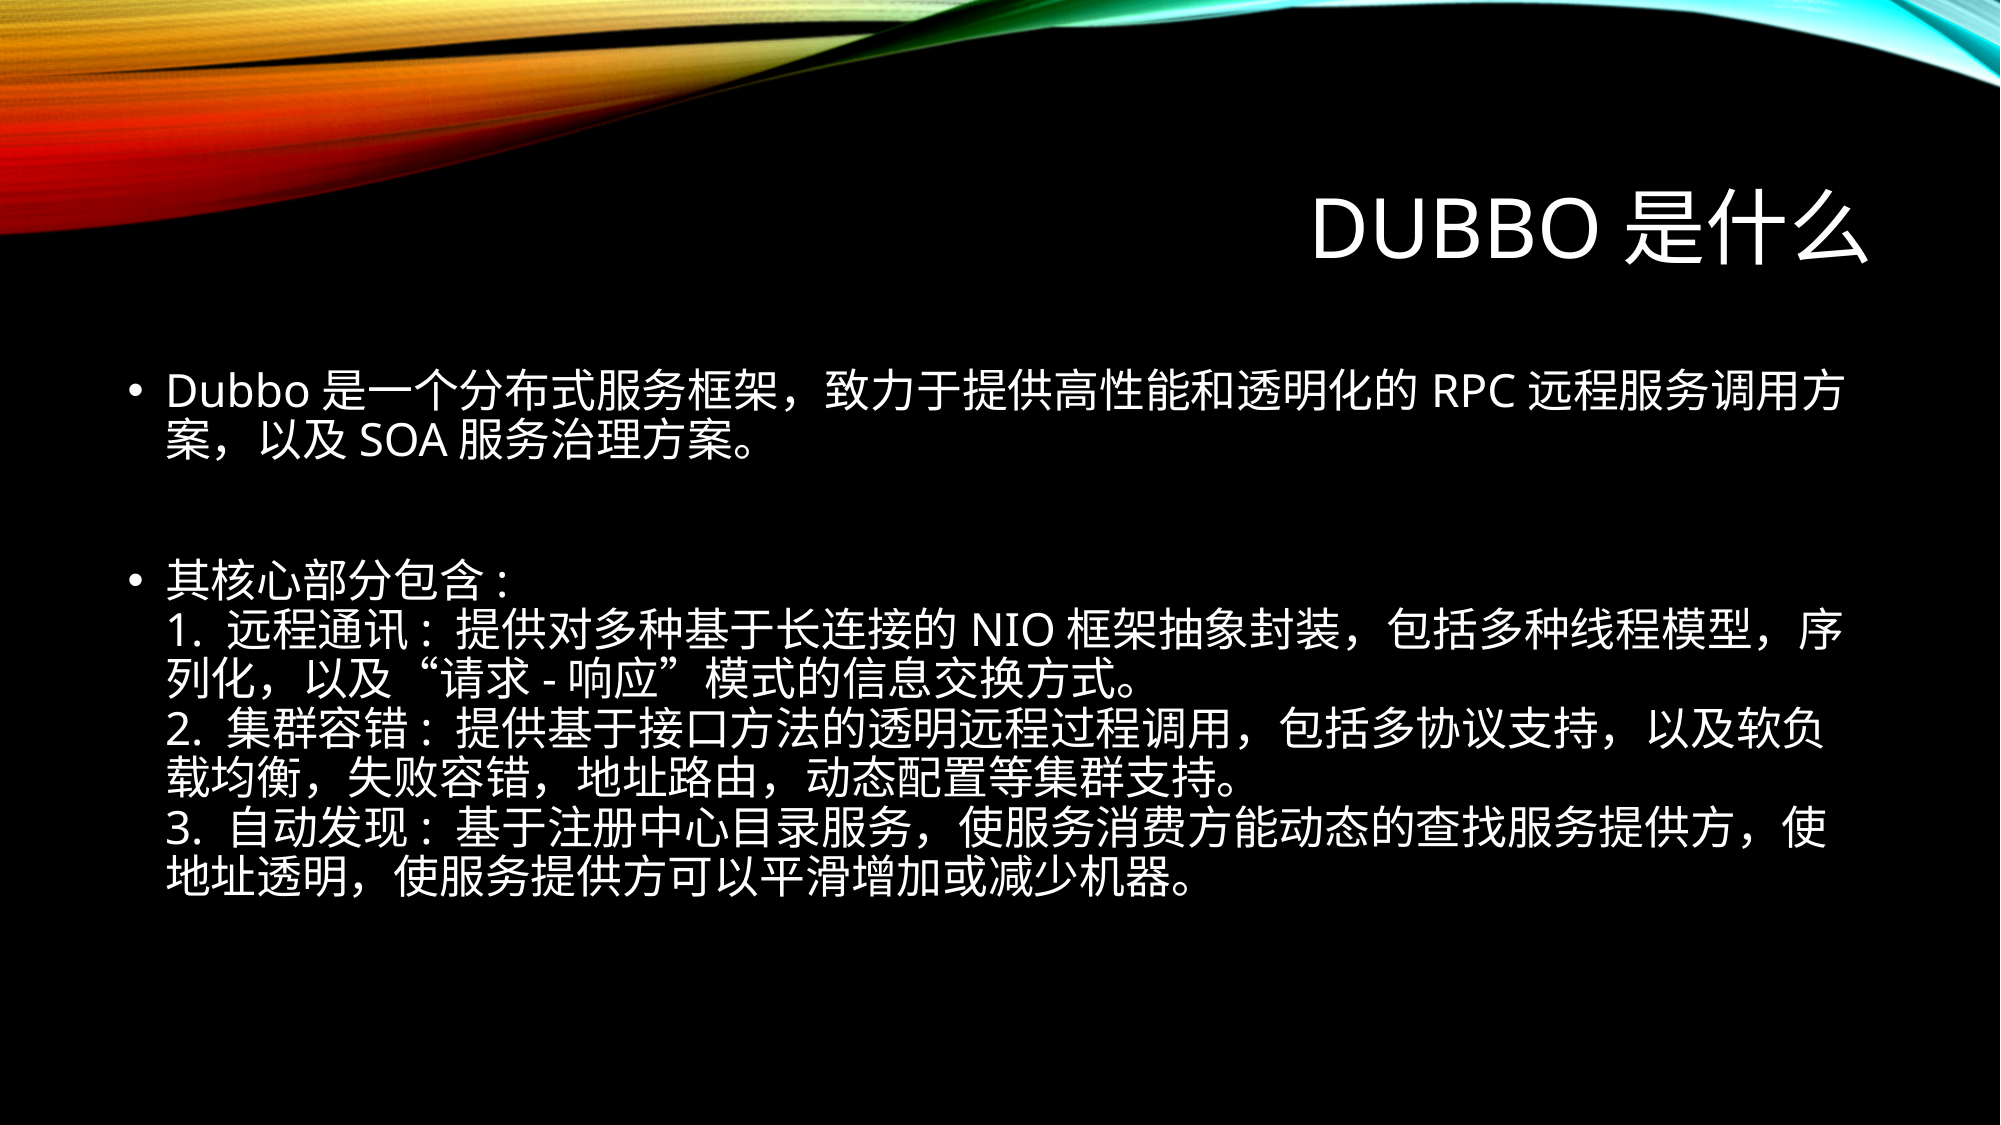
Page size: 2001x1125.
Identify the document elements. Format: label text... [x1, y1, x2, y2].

picture [0, 0, 2000, 237]
title Dubbo是什么 [474, 125, 1888, 338]
list Dubbo是一个分布式服务框架，致力于提供高性能和透明化的RPC远程服务调用方案，以及SOA服务治理方案。 其核心部分包含: 1. 远程通讯: 提供对多种基于长连接的NIO框架抽象封装，包括多种线程模型，序列化，以及“请求-响应”模式的信息交换方式。 2. 集群容错: 提供基于接口方法的透明远程过程调用，包括多协议支持，以及软负载均衡，失败容错，地址路由，动态配置等集群支持。 3. 自动发现: 基于注册中心目录服务，使服务消费方能动态的查找服务提供方，使地址透明，使服务提供方可以平滑增加或减少机器。 [112, 360, 1888, 1021]
